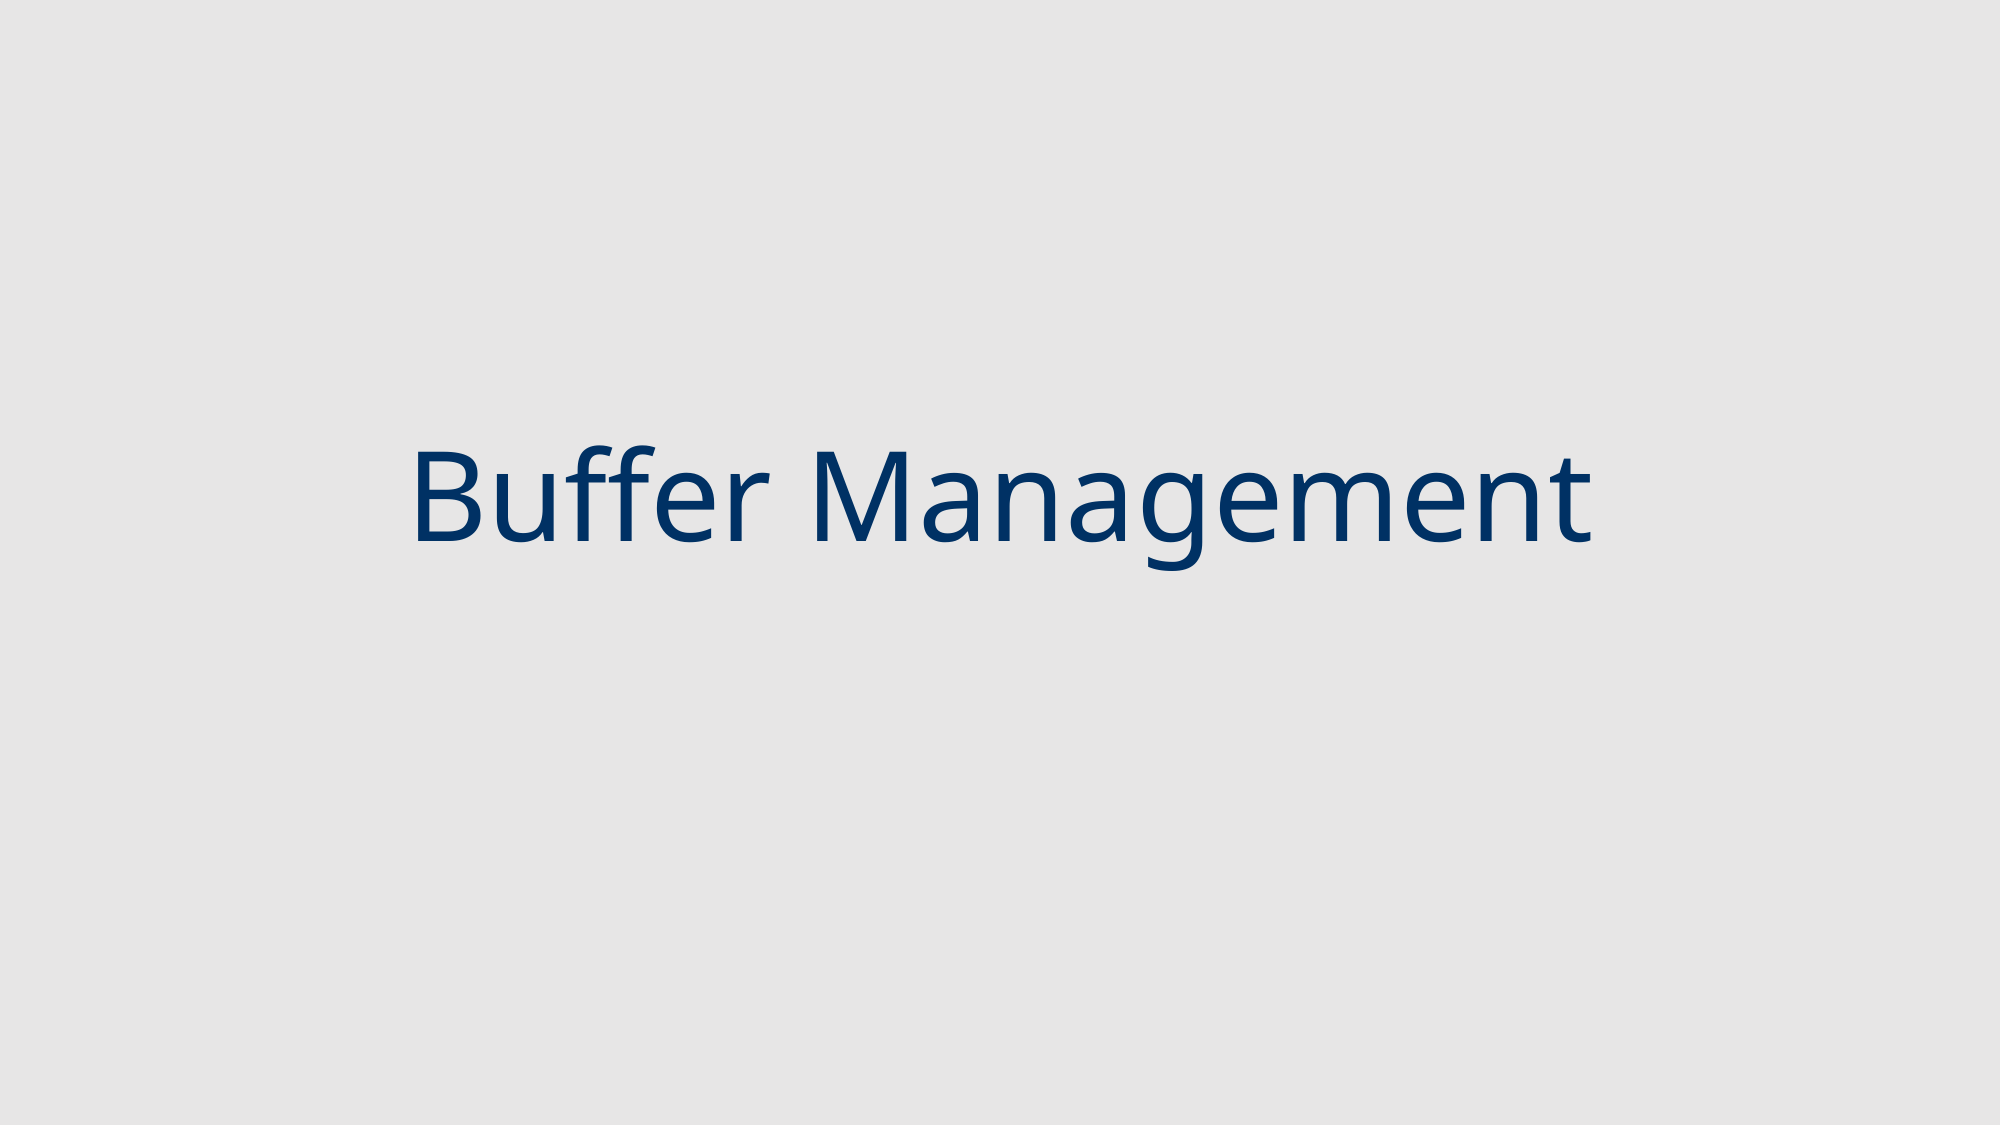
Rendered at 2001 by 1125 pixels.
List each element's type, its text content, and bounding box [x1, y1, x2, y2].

title Buffer Management [249, 184, 1750, 576]
